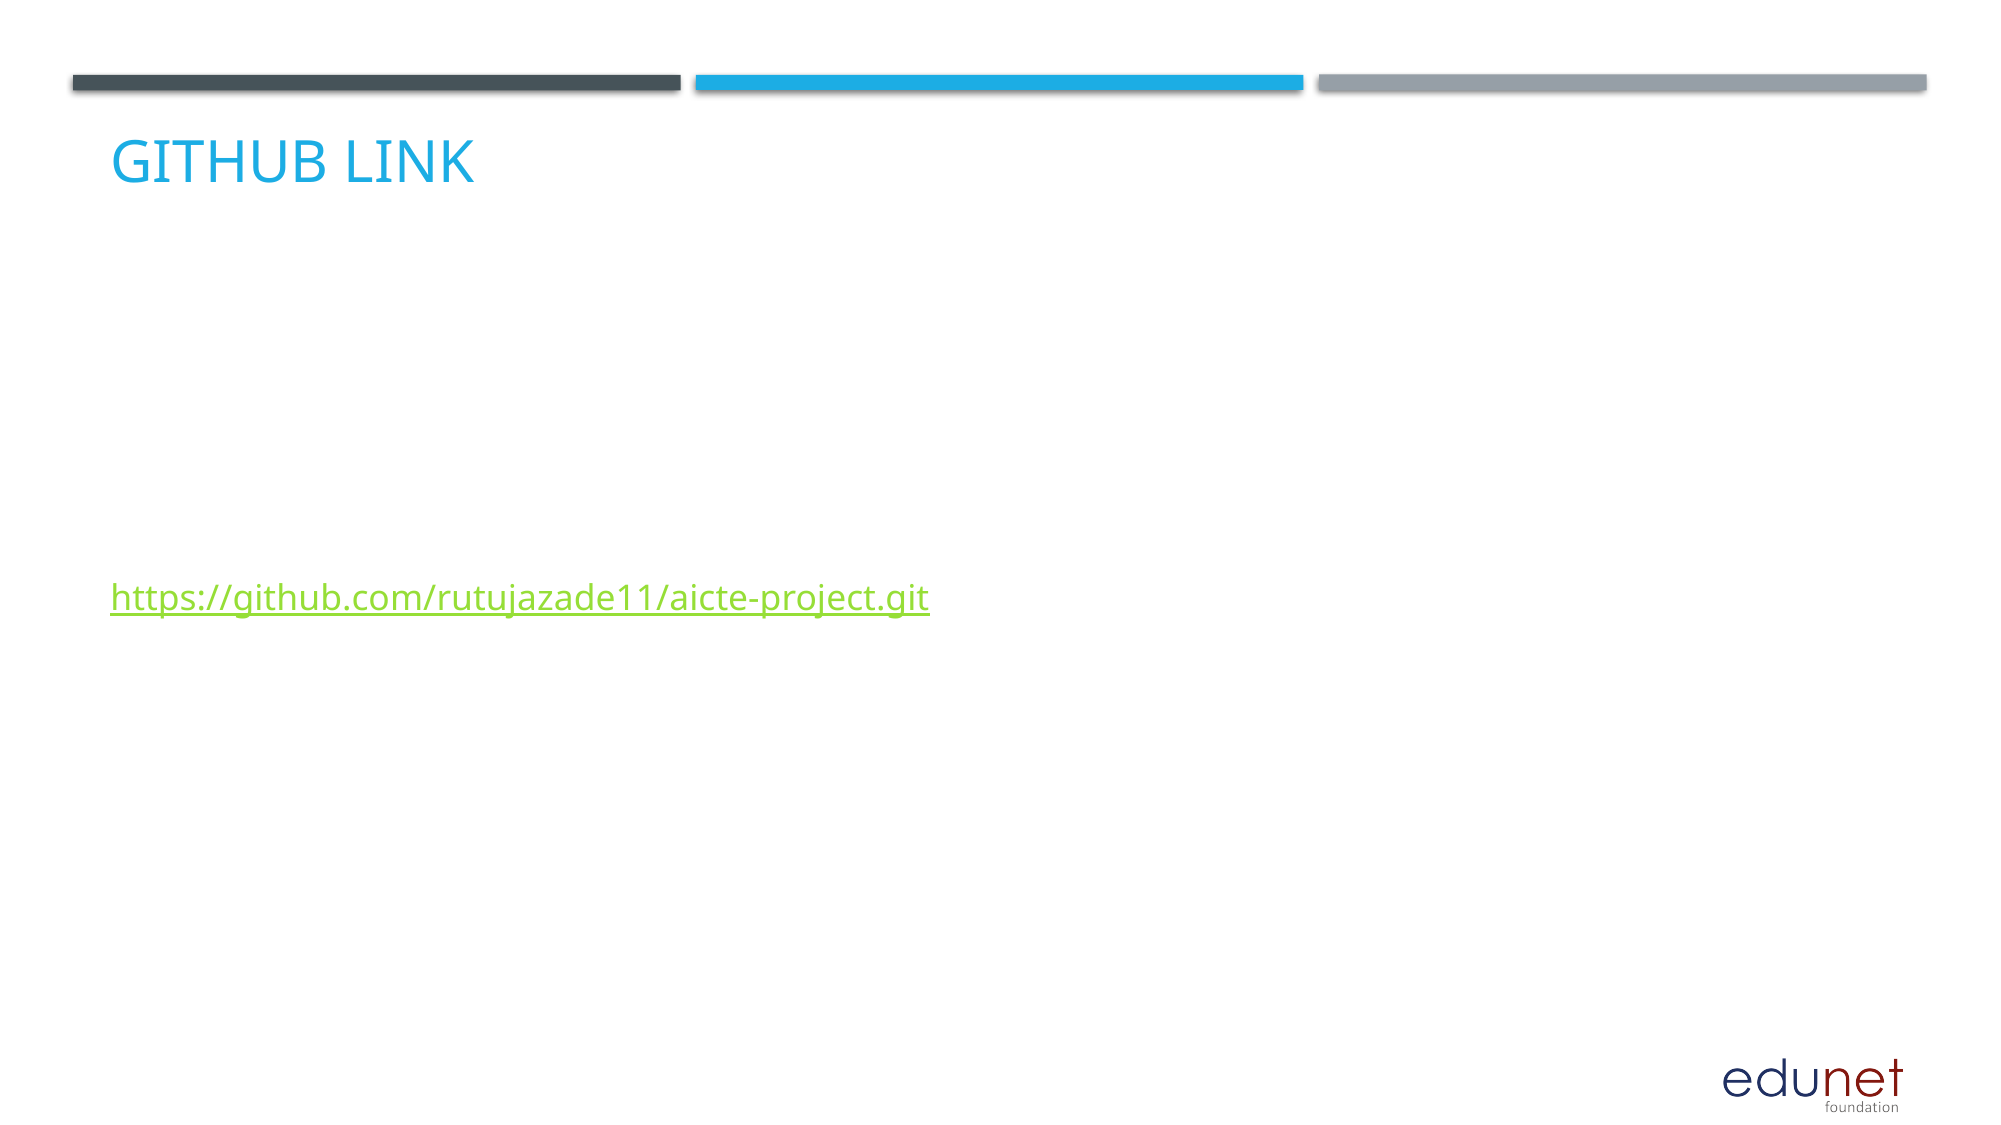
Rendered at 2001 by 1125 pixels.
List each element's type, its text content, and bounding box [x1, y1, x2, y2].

picture [1719, 1056, 1905, 1116]
list https://github.com/rutujazade11/aicte-project.git [95, 213, 1905, 981]
title GitHub Link [95, 115, 1905, 203]
